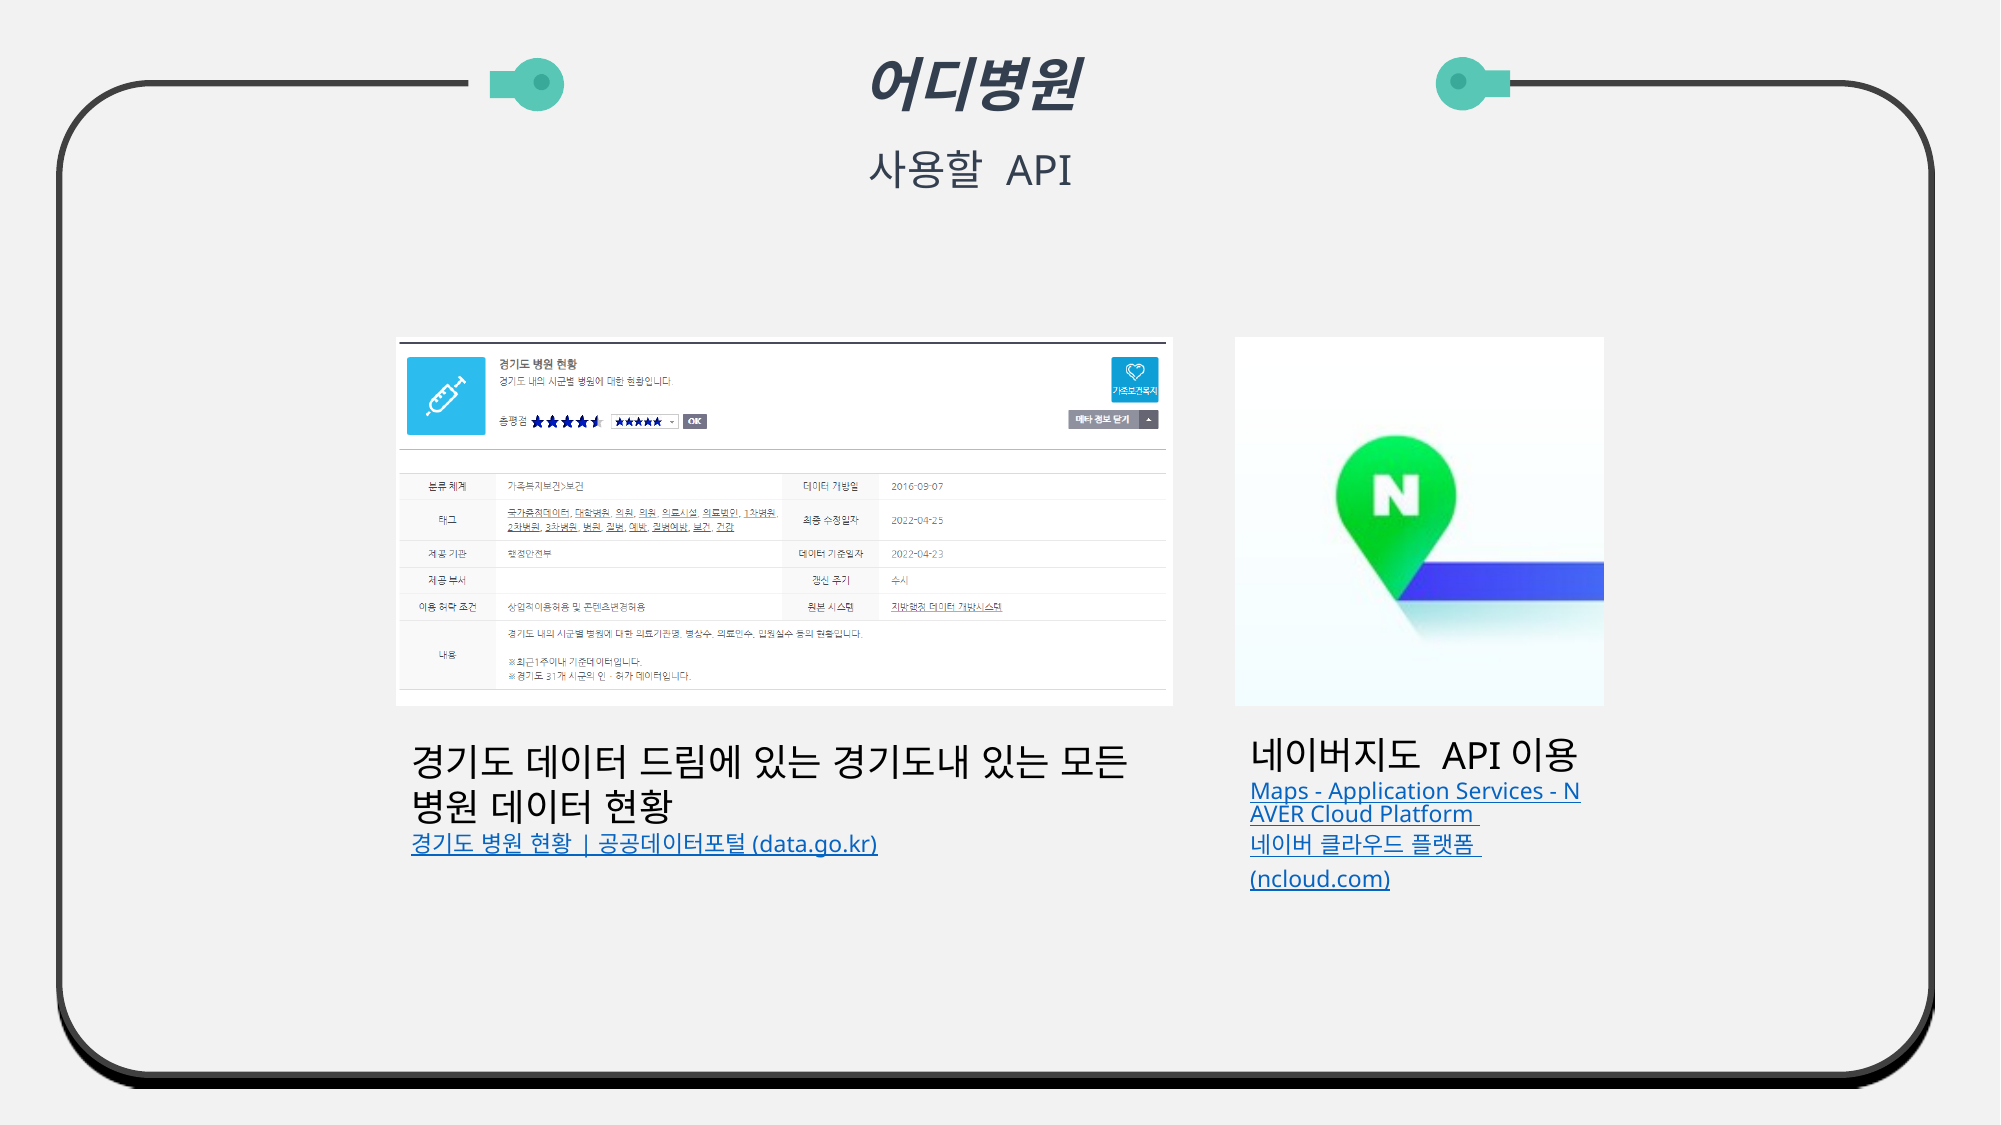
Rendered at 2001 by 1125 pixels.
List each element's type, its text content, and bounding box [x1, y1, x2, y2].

text_box 어디병원 사용할 API [468, 6, 1473, 201]
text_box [489, 57, 565, 112]
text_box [396, 337, 1604, 869]
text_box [1435, 57, 1511, 111]
text_box [58, 82, 1933, 1076]
